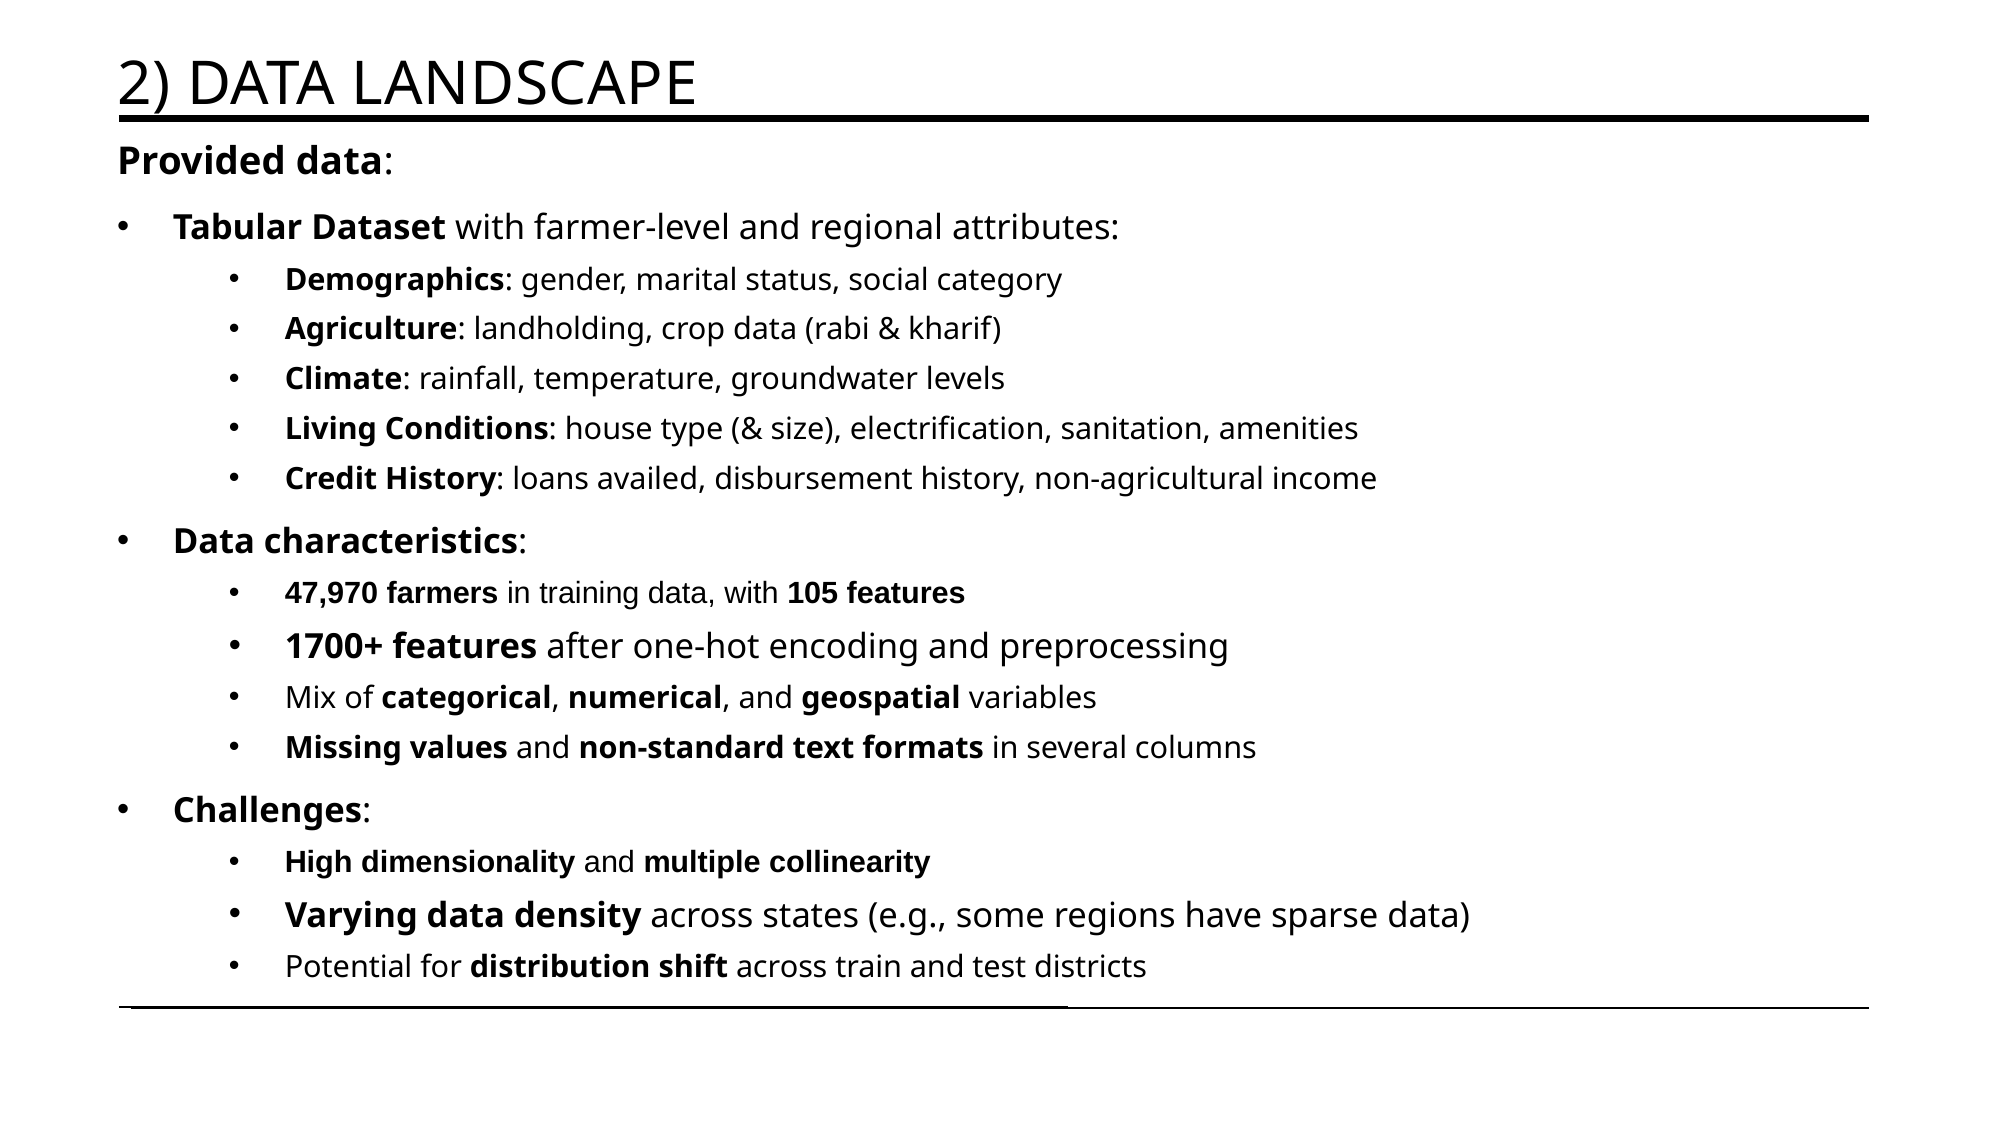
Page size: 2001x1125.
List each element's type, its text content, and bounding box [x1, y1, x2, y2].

title 2) Data landscape [101, 18, 1063, 123]
subtitle Provided data: Tabular Dataset with farmer-level and regional attributes: Demographics: gender, marital status, social category Agriculture: landholding, crop data (rabi & kharif) Climate: rainfall, temperature, groundwater levels Living Conditions: house type (& size), electrification, sanitation, amenities Credit History: loans availed, disbursement history, non-agricultural income Data characteristics: 47,970 farmers in training data, with 105 features 1700+ features after one-hot encoding and preprocessing Mix of categorical, numerical, and geospatial variables Missing values and non-standard text formats in several columns Challenges: High dimensionality and multiple collinearity Varying data density across states (e.g., some regions have sparse data) Potential for distribution shift across train and test districts [101, 123, 1865, 996]
